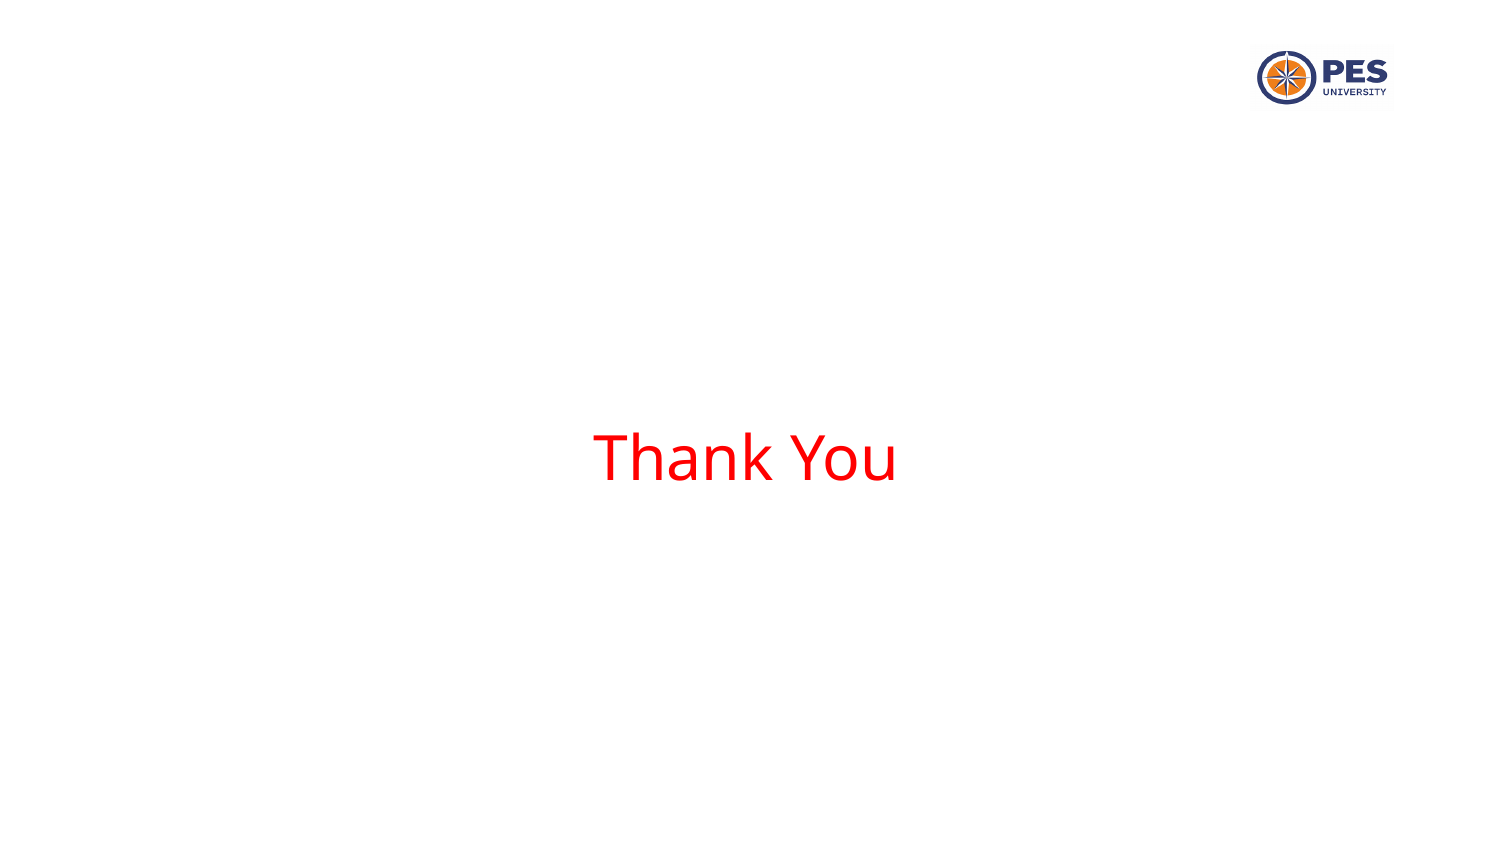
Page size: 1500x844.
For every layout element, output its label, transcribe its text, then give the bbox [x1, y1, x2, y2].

text_box Thank You [537, 412, 955, 500]
picture [1250, 44, 1394, 111]
